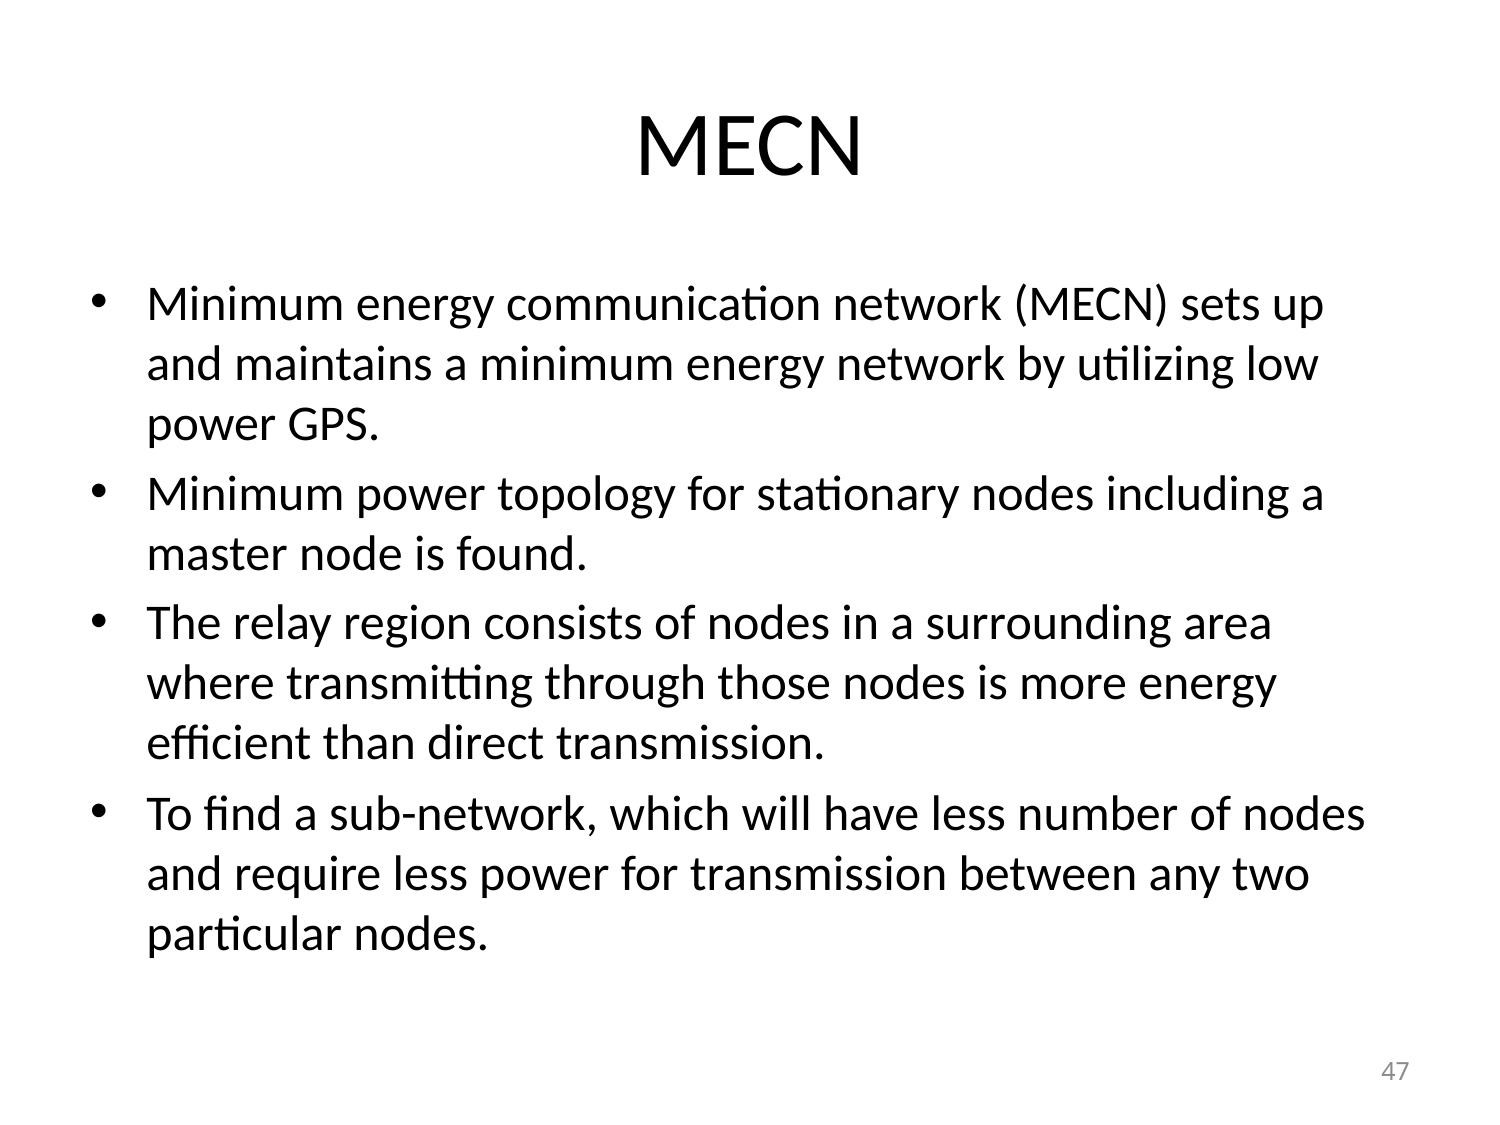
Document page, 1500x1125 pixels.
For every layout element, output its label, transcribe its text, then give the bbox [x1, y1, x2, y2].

slide_number 47 [1074, 1042, 1425, 1103]
list Minimum energy communication network (MECN) sets up and maintains a minimum energy network by utilizing low power GPS. Minimum power topology for stationary nodes including a master node is found. The relay region consists of nodes in a surrounding area where transmitting through those nodes is more energy eﬃcient than direct transmission. To ﬁnd a sub-network, which will have less number of nodes and require less power for transmission between any two particular nodes. [75, 262, 1425, 1005]
title MECN [75, 45, 1425, 233]
